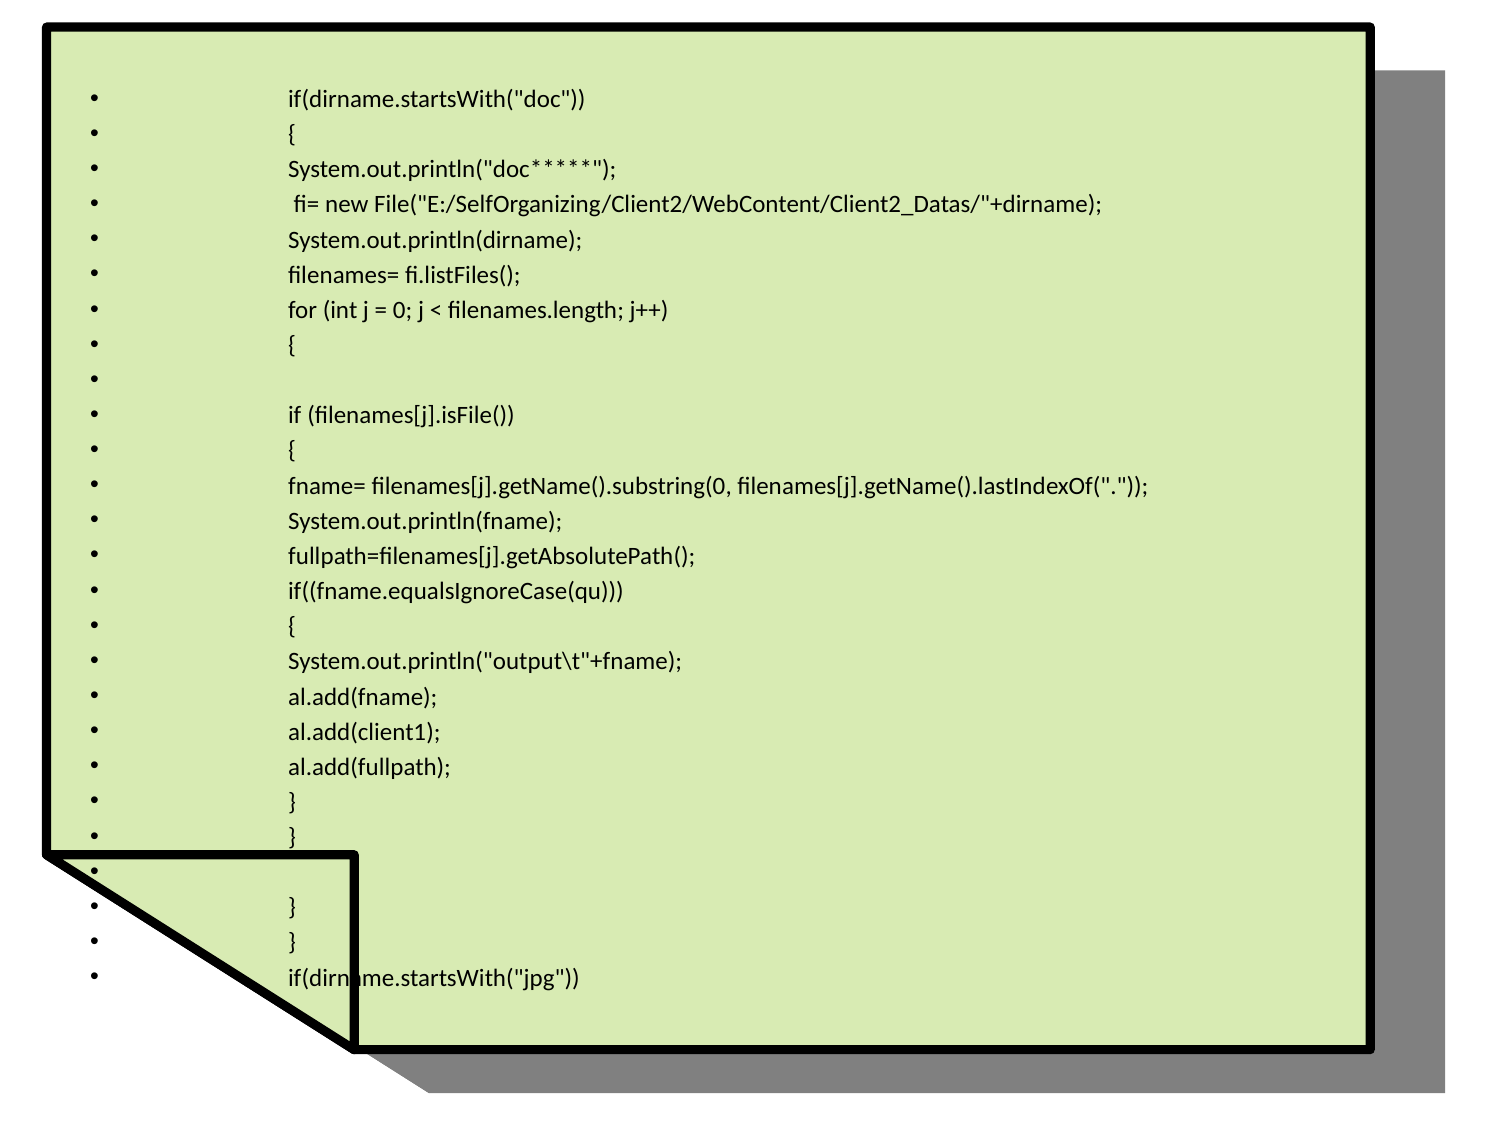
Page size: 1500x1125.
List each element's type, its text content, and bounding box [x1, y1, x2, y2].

list if(dirname.startsWith("doc")) { System.out.println("doc*****"); fi= new File("E:/SelfOrganizing/Client2/WebContent/Client2_Datas/"+dirname); System.out.println(dirname); filenames= fi.listFiles(); for (int j = 0; j < filenames.length; j++) { if (filenames[j].isFile()) { fname= filenames[j].getName().substring(0, filenames[j].getName().lastIndexOf(".")); System.out.println(fname); fullpath=filenames[j].getAbsolutePath(); if((fname.equalsIgnoreCase(qu))) { System.out.println("output\t"+fname); al.add(fname); al.add(client1); al.add(fullpath); } } } } if(dirname.startsWith("jpg")) [75, 75, 1338, 1010]
